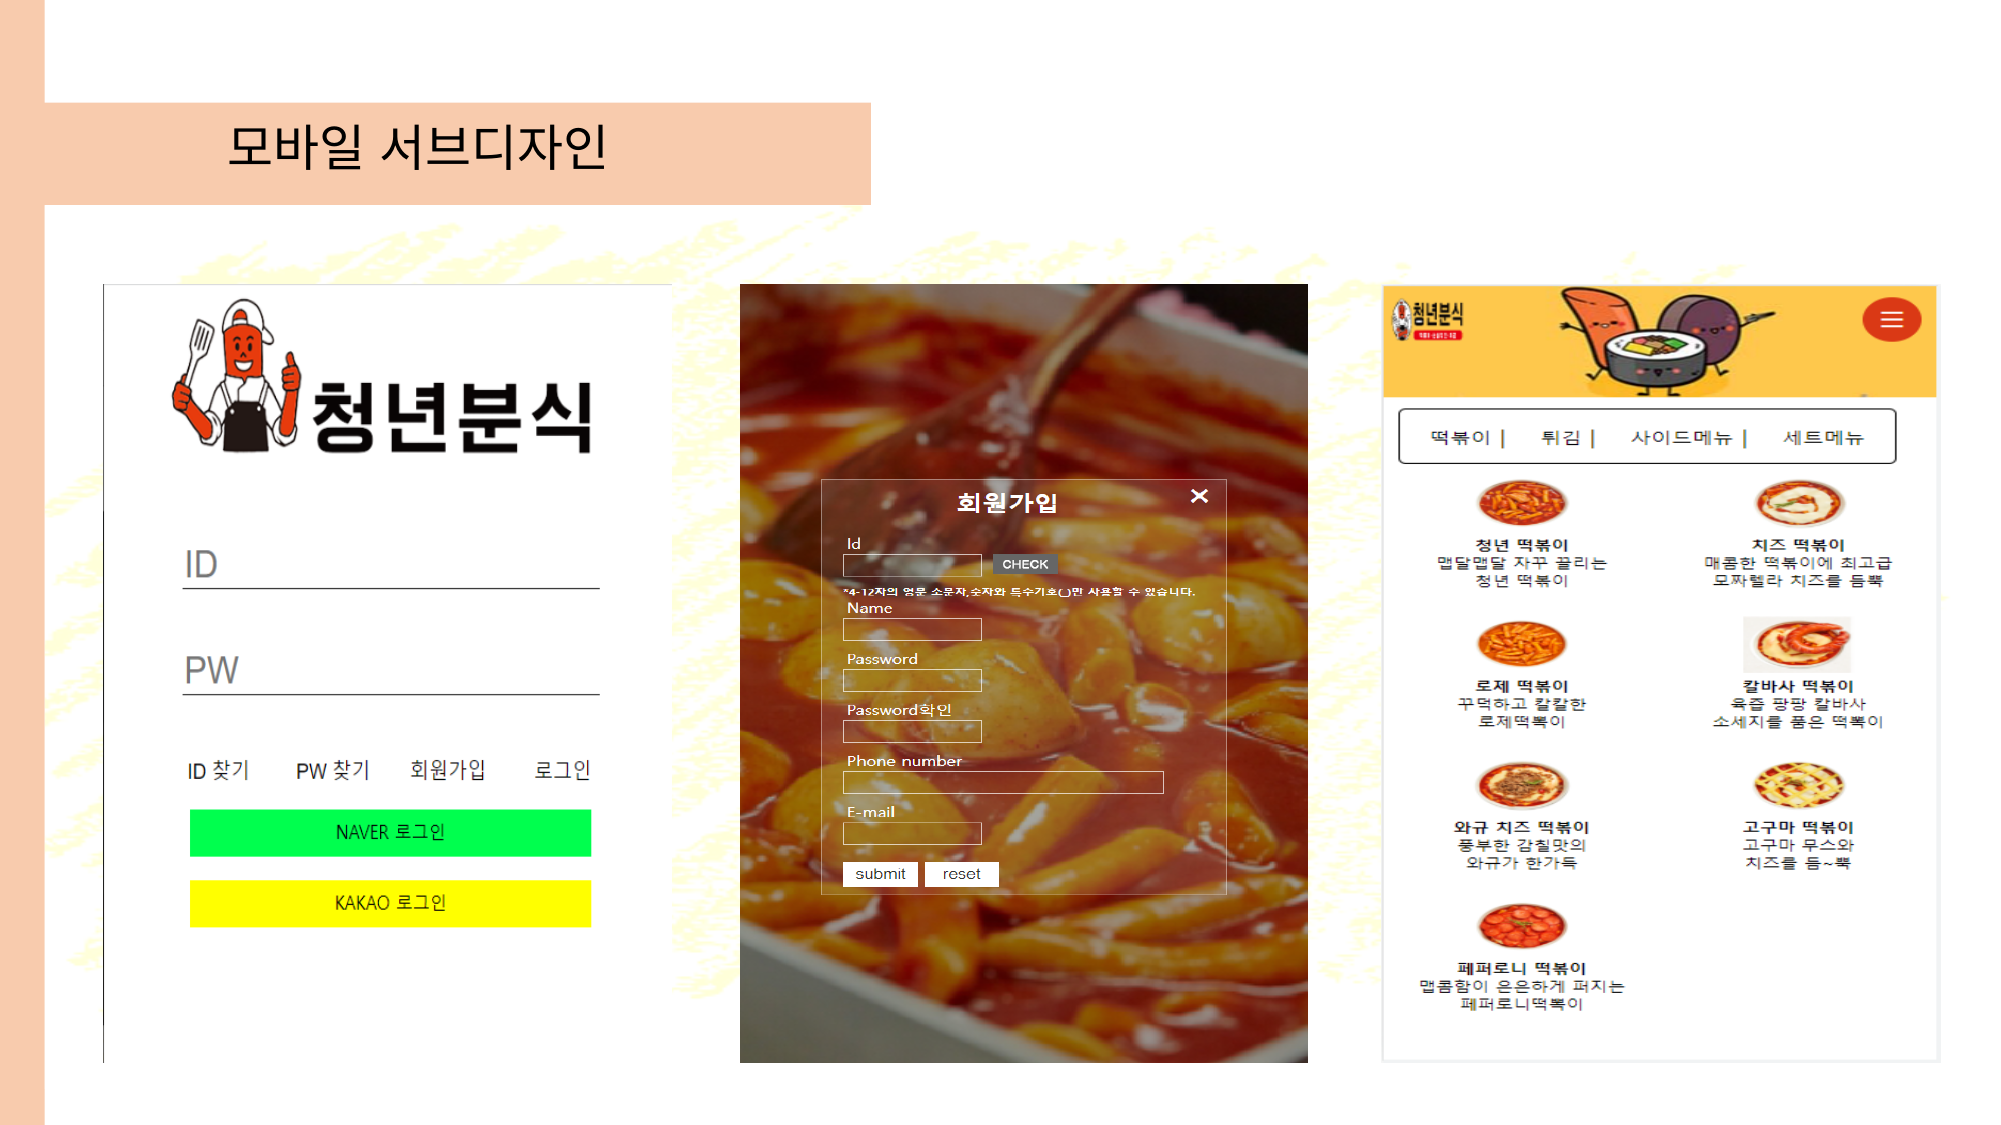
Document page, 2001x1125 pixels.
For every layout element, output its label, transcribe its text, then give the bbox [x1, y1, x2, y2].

picture [1381, 284, 1941, 1064]
picture [740, 284, 1308, 1064]
picture [103, 284, 672, 1064]
text_box 모바일 서브디자인 [213, 109, 625, 185]
